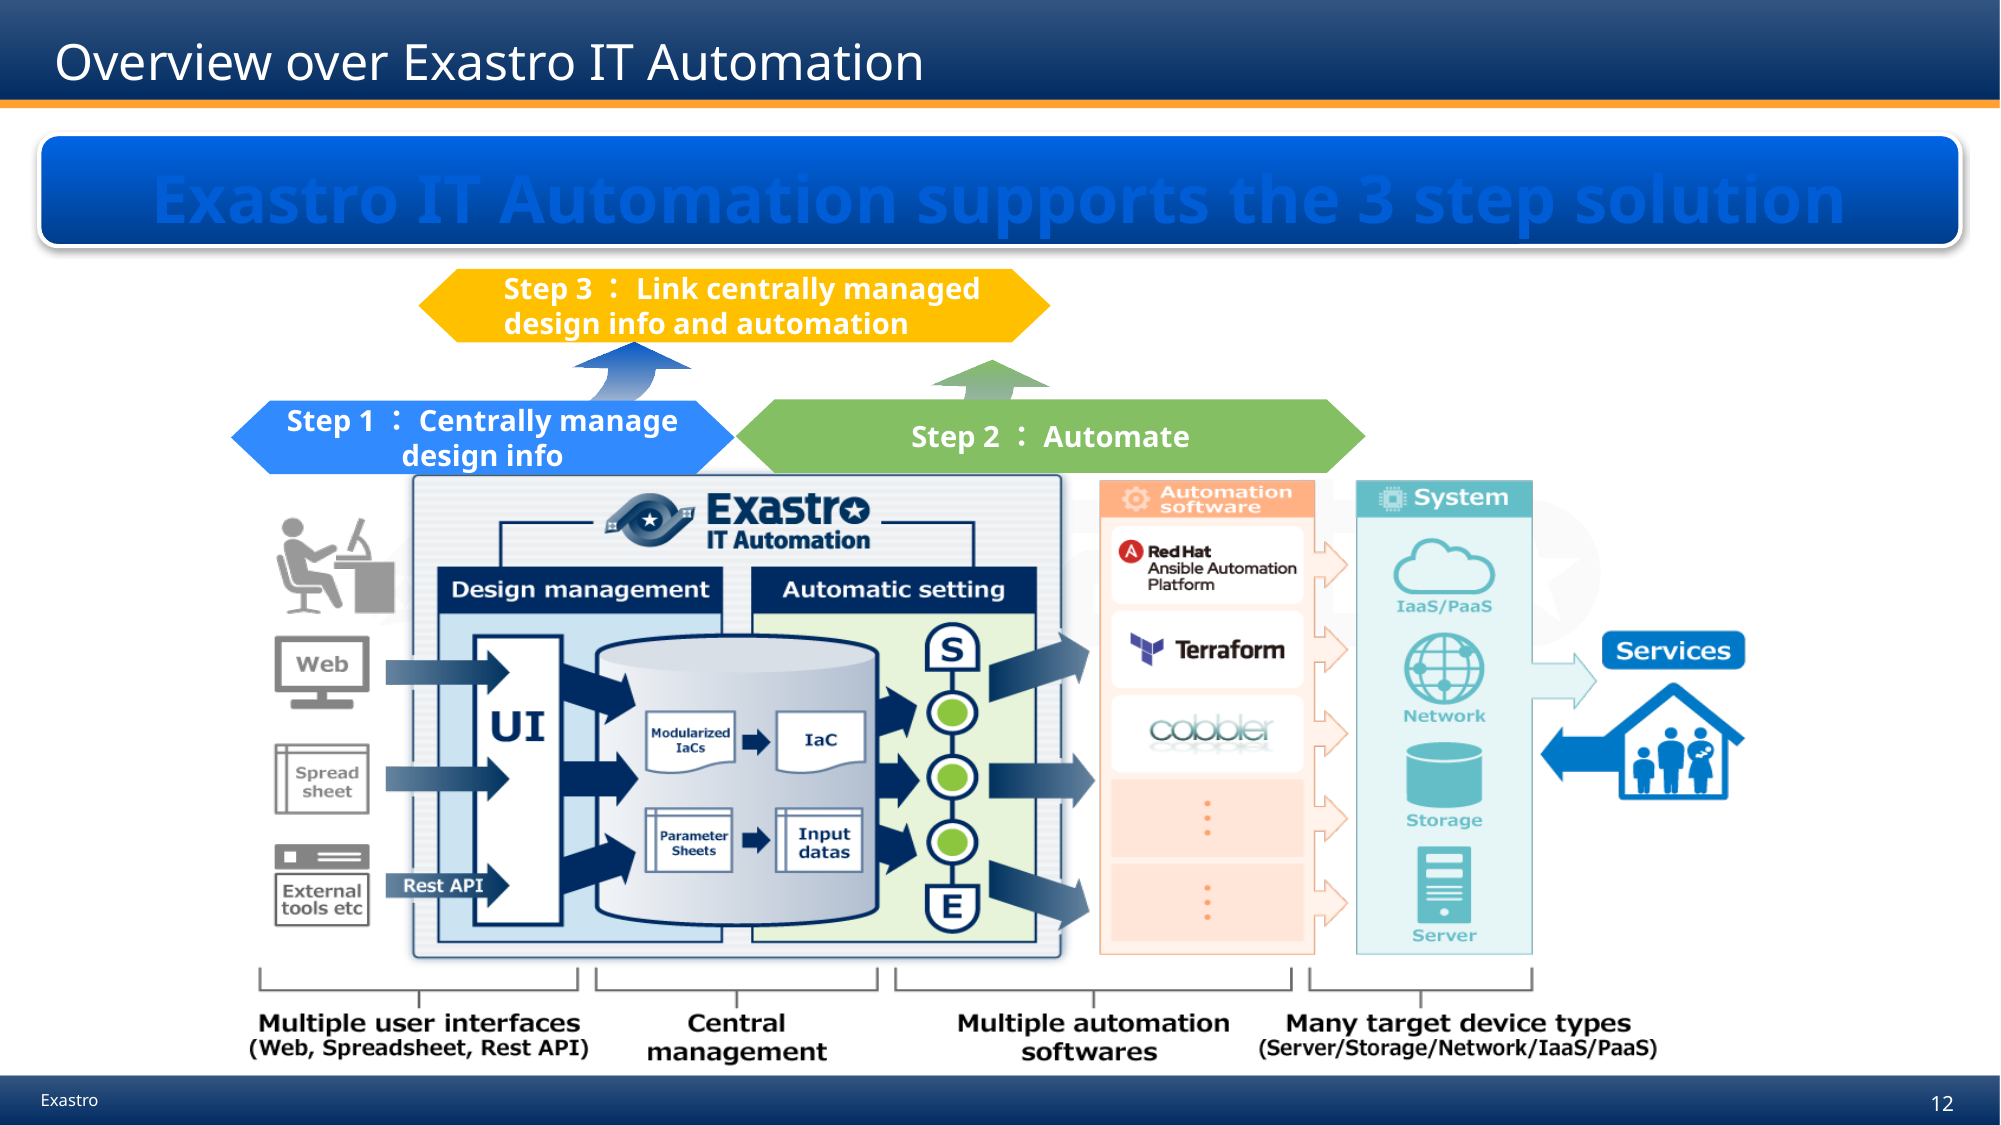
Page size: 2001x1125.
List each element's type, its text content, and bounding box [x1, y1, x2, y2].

text_box Exastro IT Automation supports the 3 step solution [39, 134, 1961, 247]
title Overview over Exastro IT Automation [39, 6, 1961, 109]
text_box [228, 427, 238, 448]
text_box [571, 341, 693, 389]
text_box [930, 359, 1051, 389]
picture [0, 0, 2000, 1125]
text_box Step 3：Link centrally managed design info and automation [416, 266, 1053, 345]
